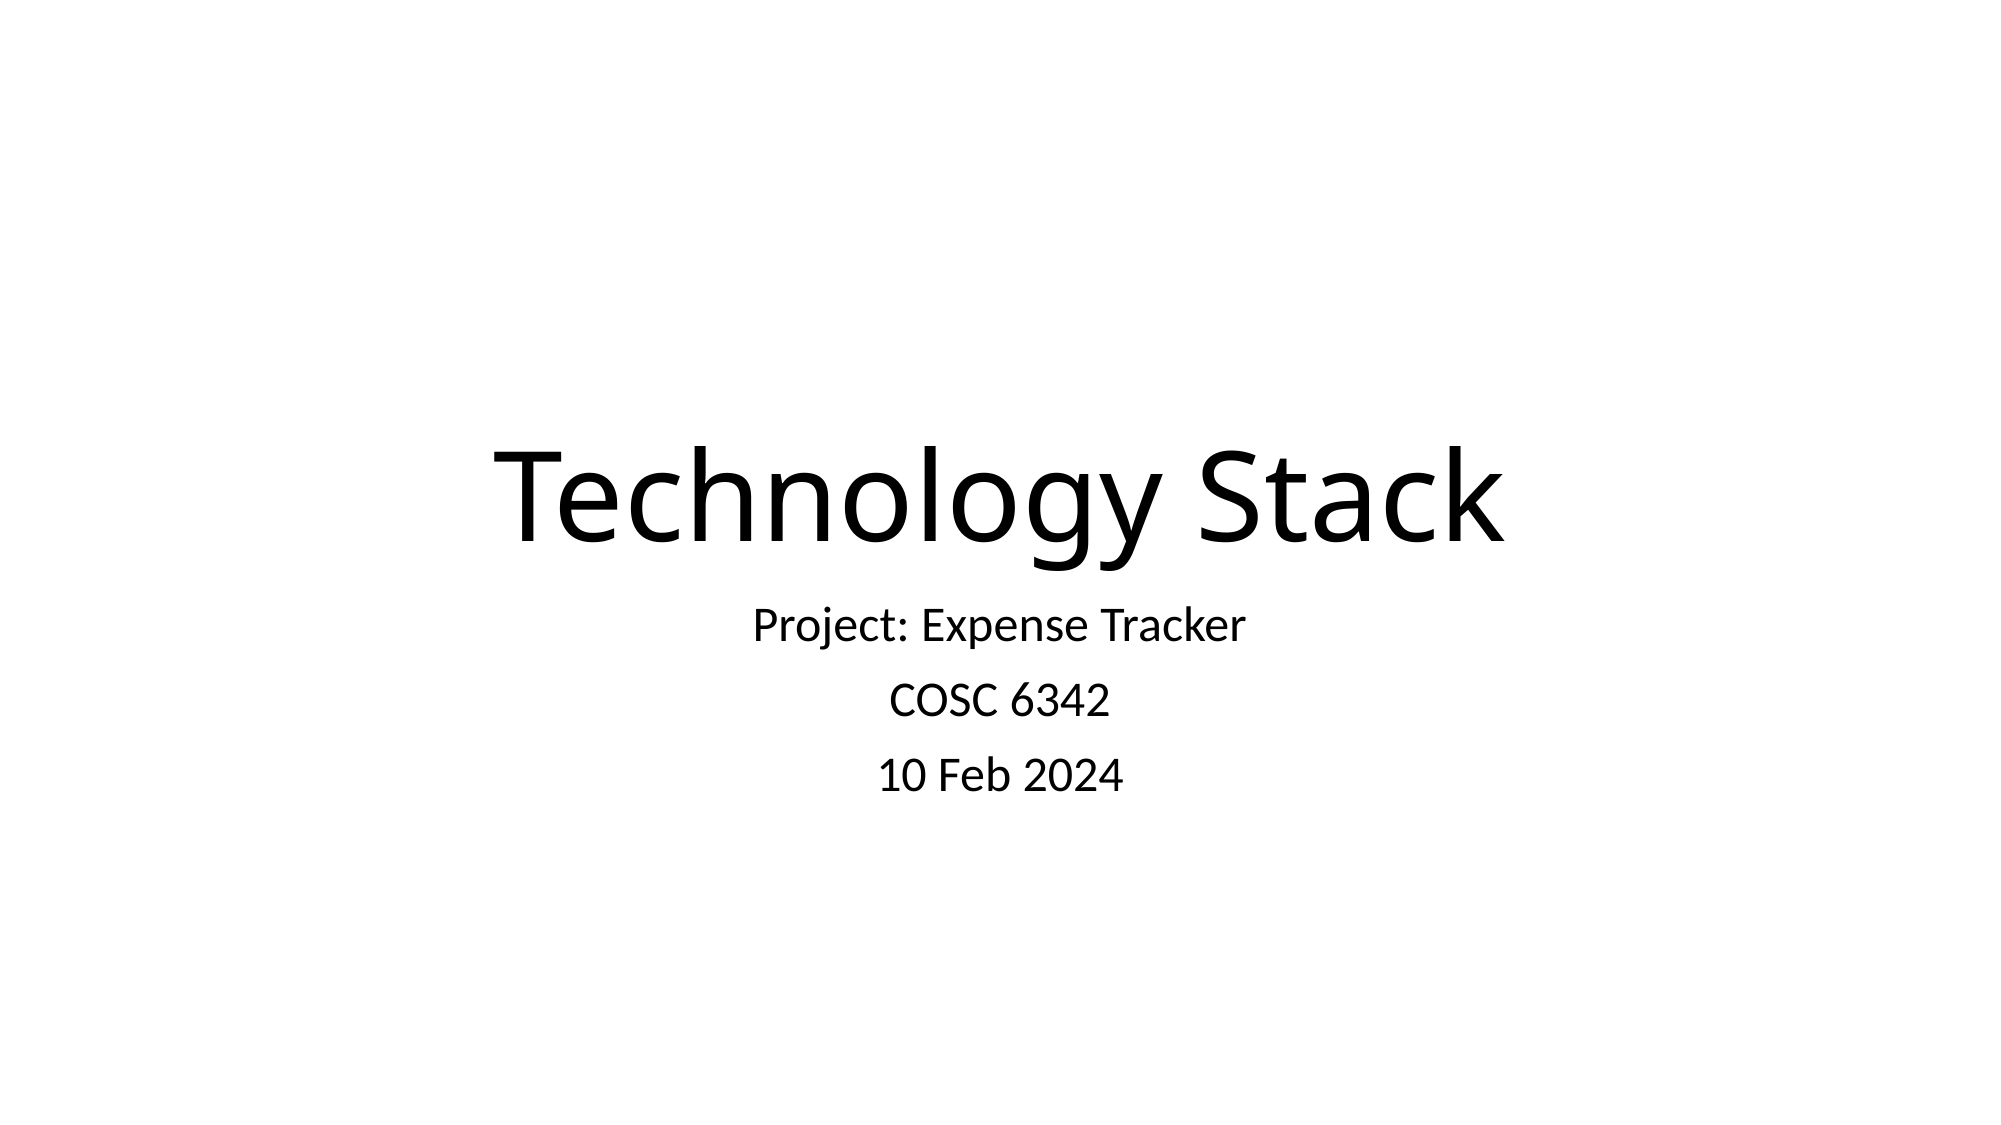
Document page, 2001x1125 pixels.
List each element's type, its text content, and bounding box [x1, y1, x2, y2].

title Technology Stack [249, 184, 1750, 576]
subtitle Project: Expense Tracker COSC 6342 10 Feb 2024 [249, 590, 1750, 863]
